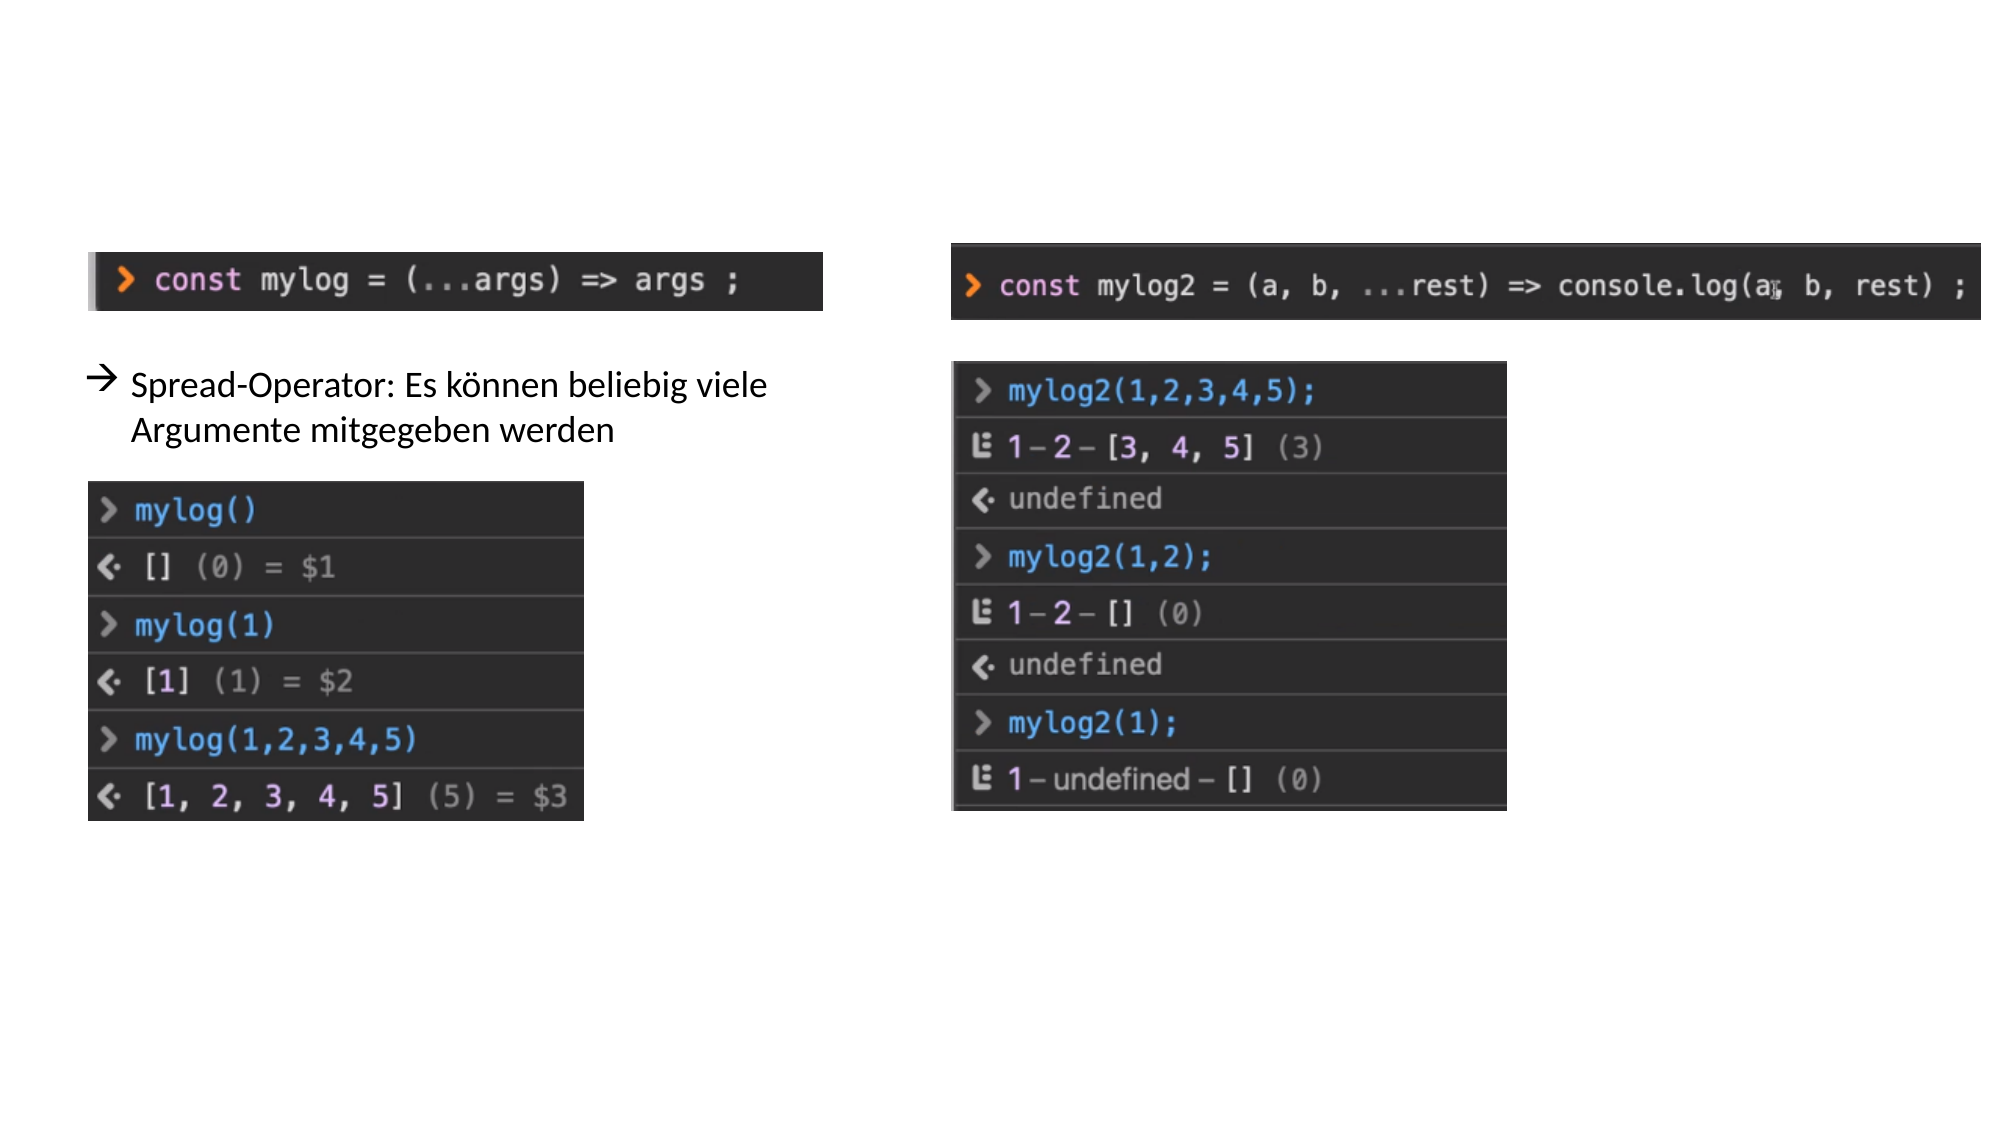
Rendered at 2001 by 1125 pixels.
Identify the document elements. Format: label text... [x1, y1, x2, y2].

text_box Spread-Operator: Es können beliebig viele Argumente mitgegeben werden [69, 352, 862, 458]
picture [951, 243, 1981, 320]
picture [951, 361, 1507, 811]
picture [88, 481, 584, 821]
picture [88, 252, 823, 311]
